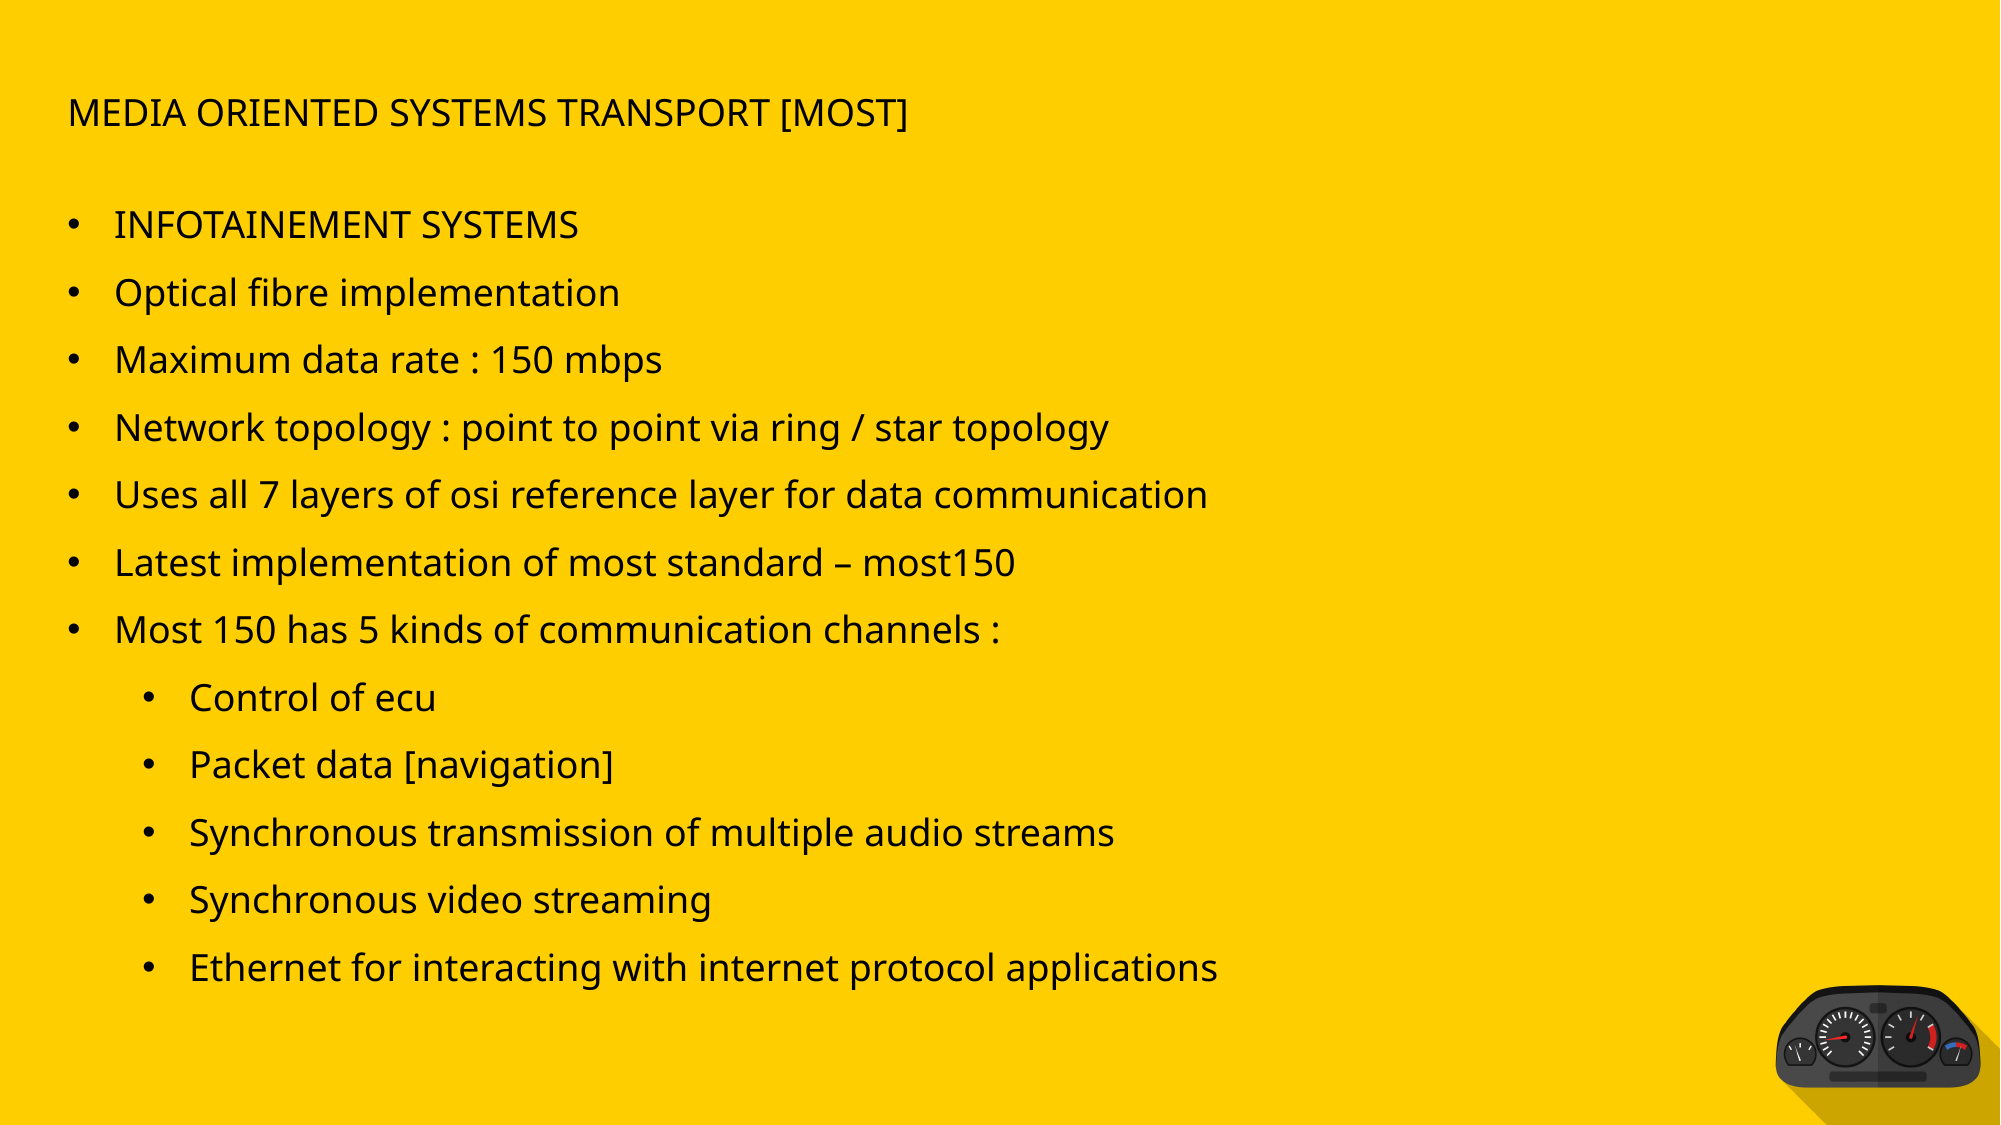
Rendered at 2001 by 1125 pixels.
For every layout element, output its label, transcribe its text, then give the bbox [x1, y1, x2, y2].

text_box MEDIA ORIENTED SYSTEMS TRANSPORT [MOST] INFOTAINEMENT SYSTEMS Optical fibre implementation Maximum data rate : 150 mbps Network topology : point to point via ring / star topology Uses all 7 layers of osi reference layer for data communication Latest implementation of most standard – most150 Most 150 has 5 kinds of communication channels : Control of ecu Packet data [navigation] Synchronous transmission of multiple audio streams Synchronous video streaming Ethernet for interacting with internet protocol applications [52, 81, 1911, 997]
picture [1765, 914, 2000, 1125]
